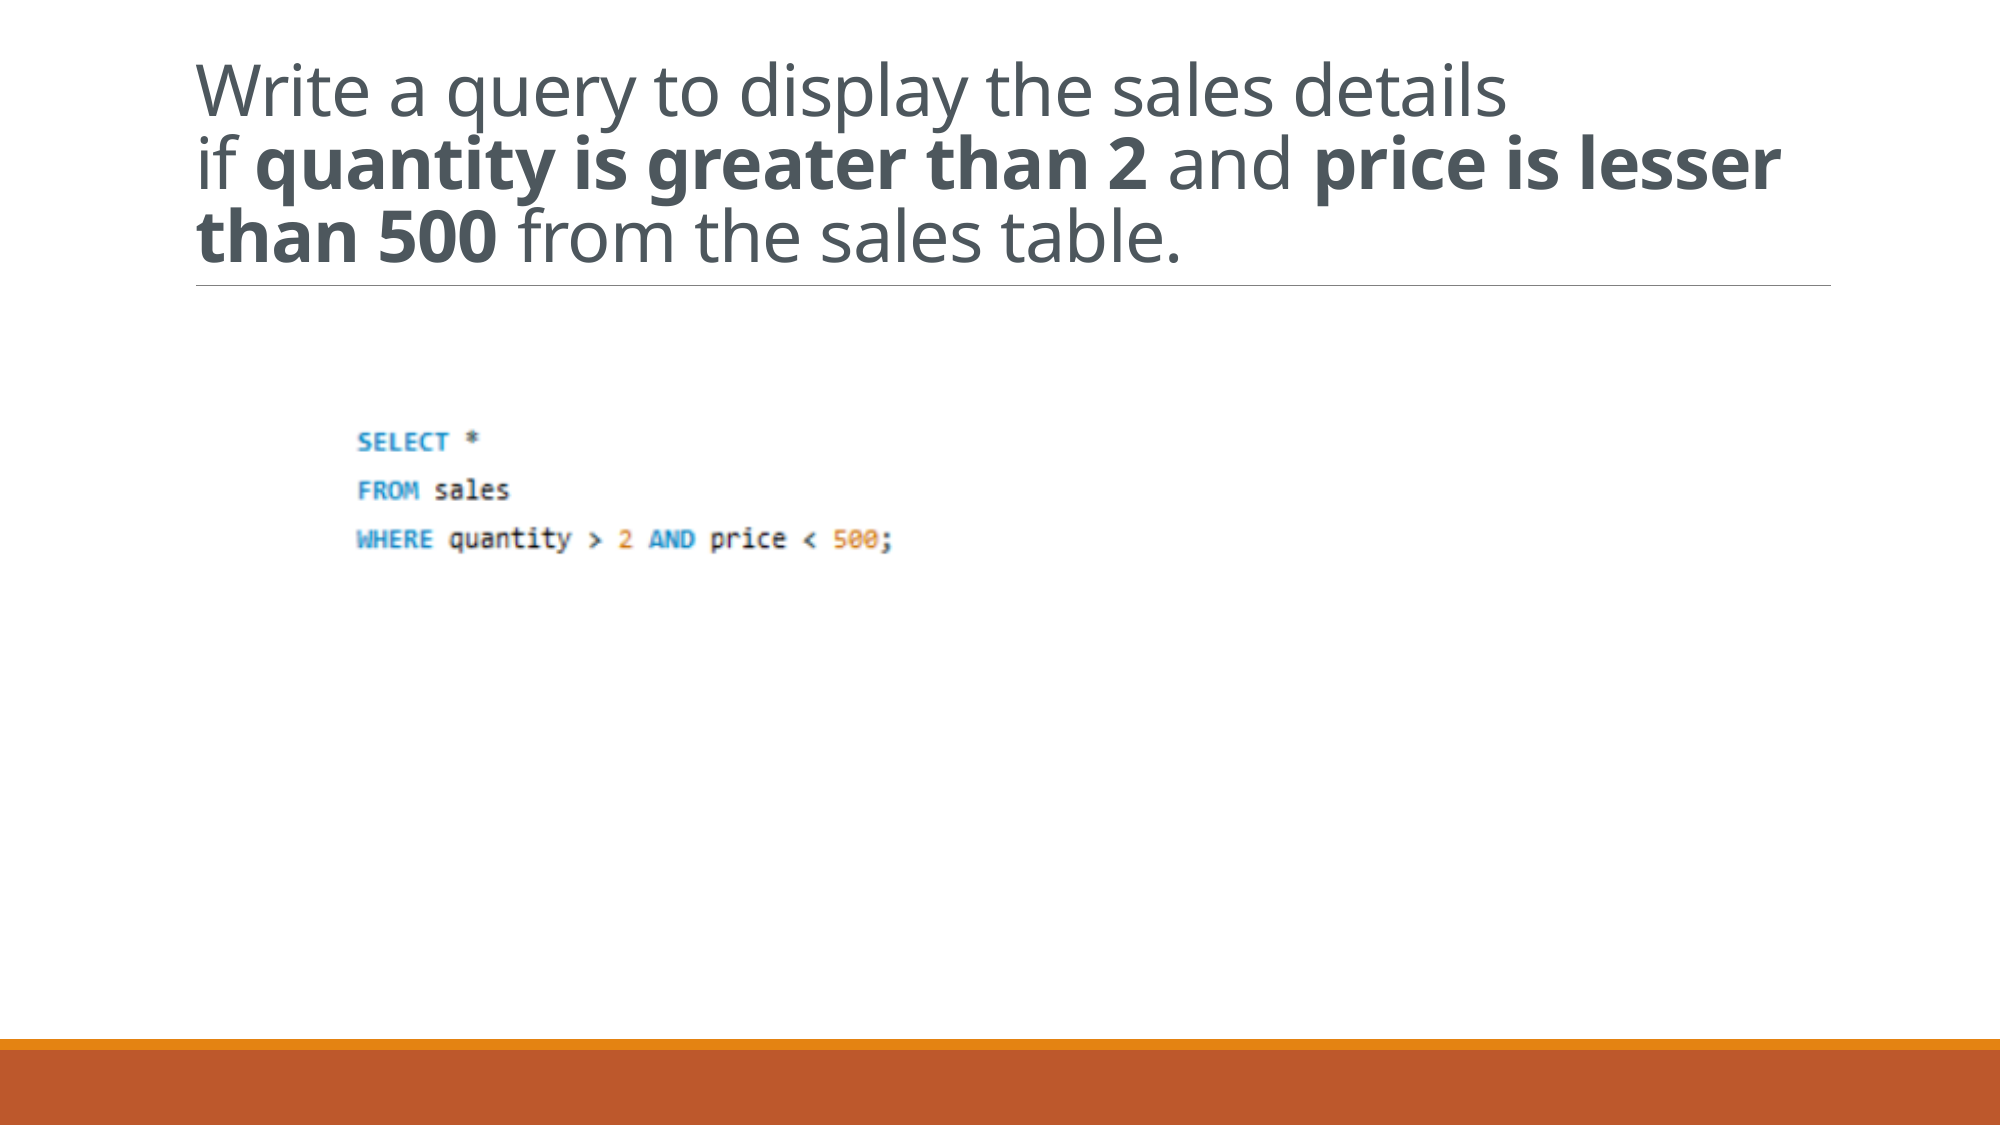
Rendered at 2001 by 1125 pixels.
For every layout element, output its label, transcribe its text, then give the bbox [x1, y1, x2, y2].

title Write a query to display the sales details if quantity is greater than 2 and price is lesser than 500 from the sales table. [180, 47, 1830, 285]
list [340, 414, 946, 590]
